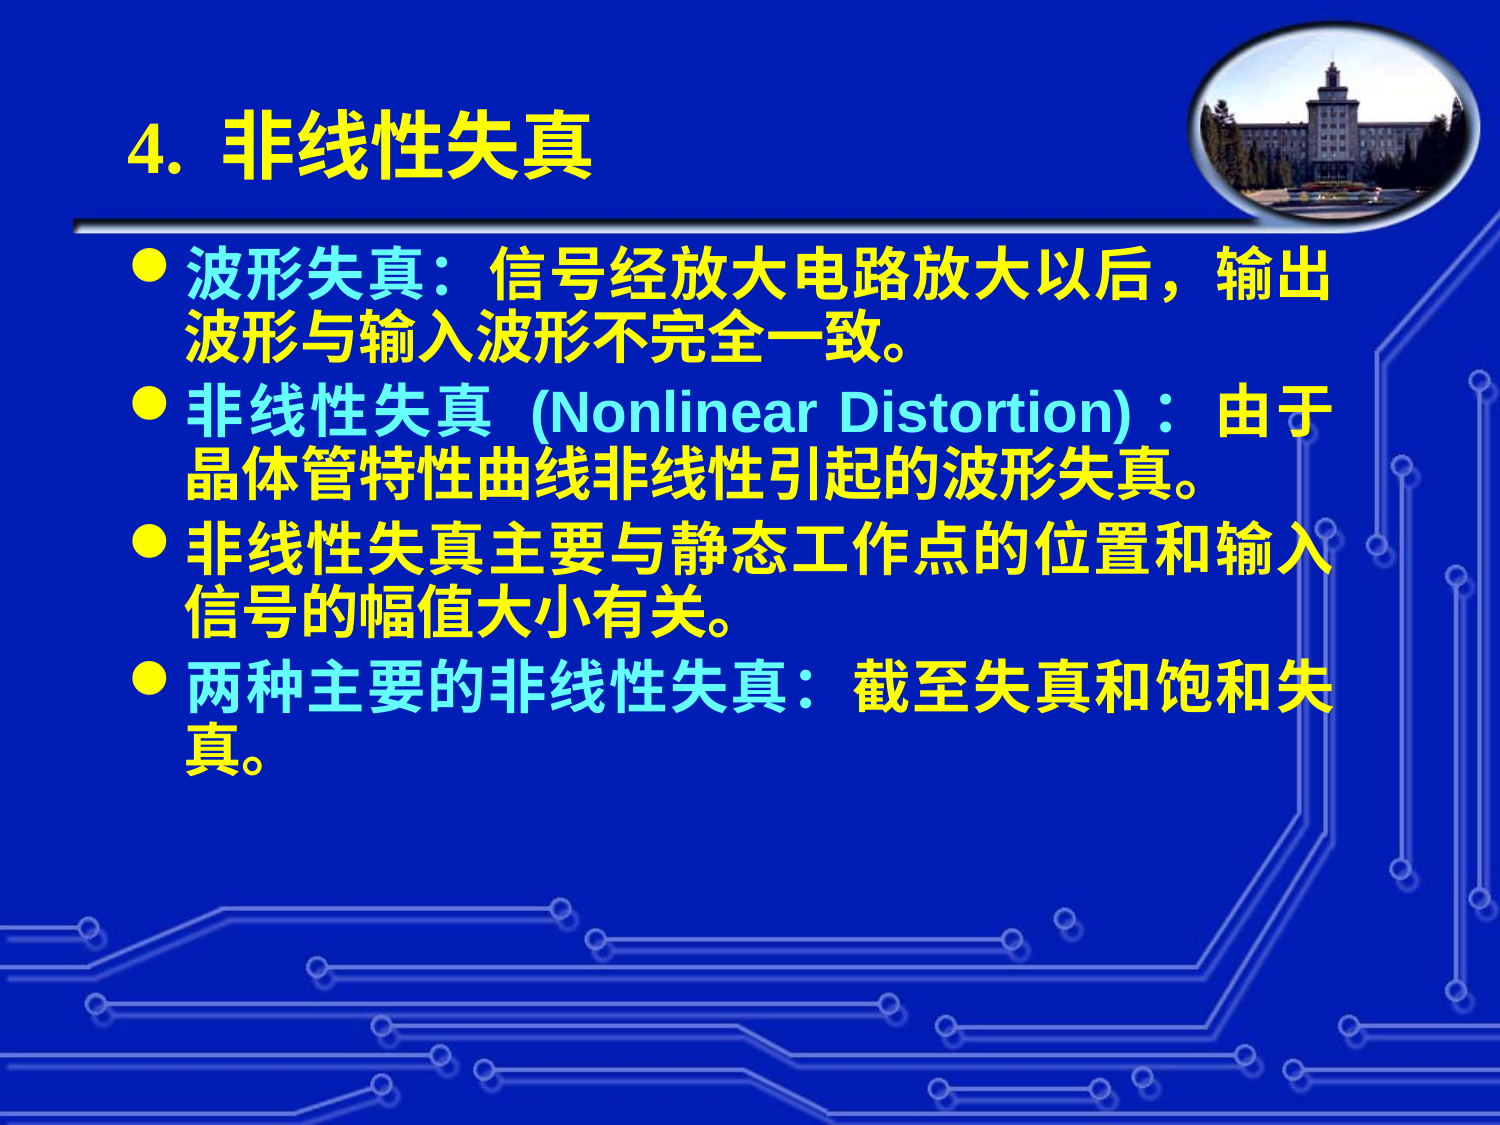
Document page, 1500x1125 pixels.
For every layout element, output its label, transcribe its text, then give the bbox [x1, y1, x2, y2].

picture [0, 0, 1500, 1125]
list 波形失真：信号经放大电路放大以后，输出波形与输入波形不完全一致。 非线性失真 (Nonlinear Distortion)：由于晶体管特性曲线非线性引起的波形失真。 非线性失真主要与静态工作点的位置和输入信号的幅值大小有关。 两种主要的非线性失真：截至失真和饱和失真。 [112, 237, 1350, 850]
title 4. 非线性失真 [75, 50, 1350, 238]
